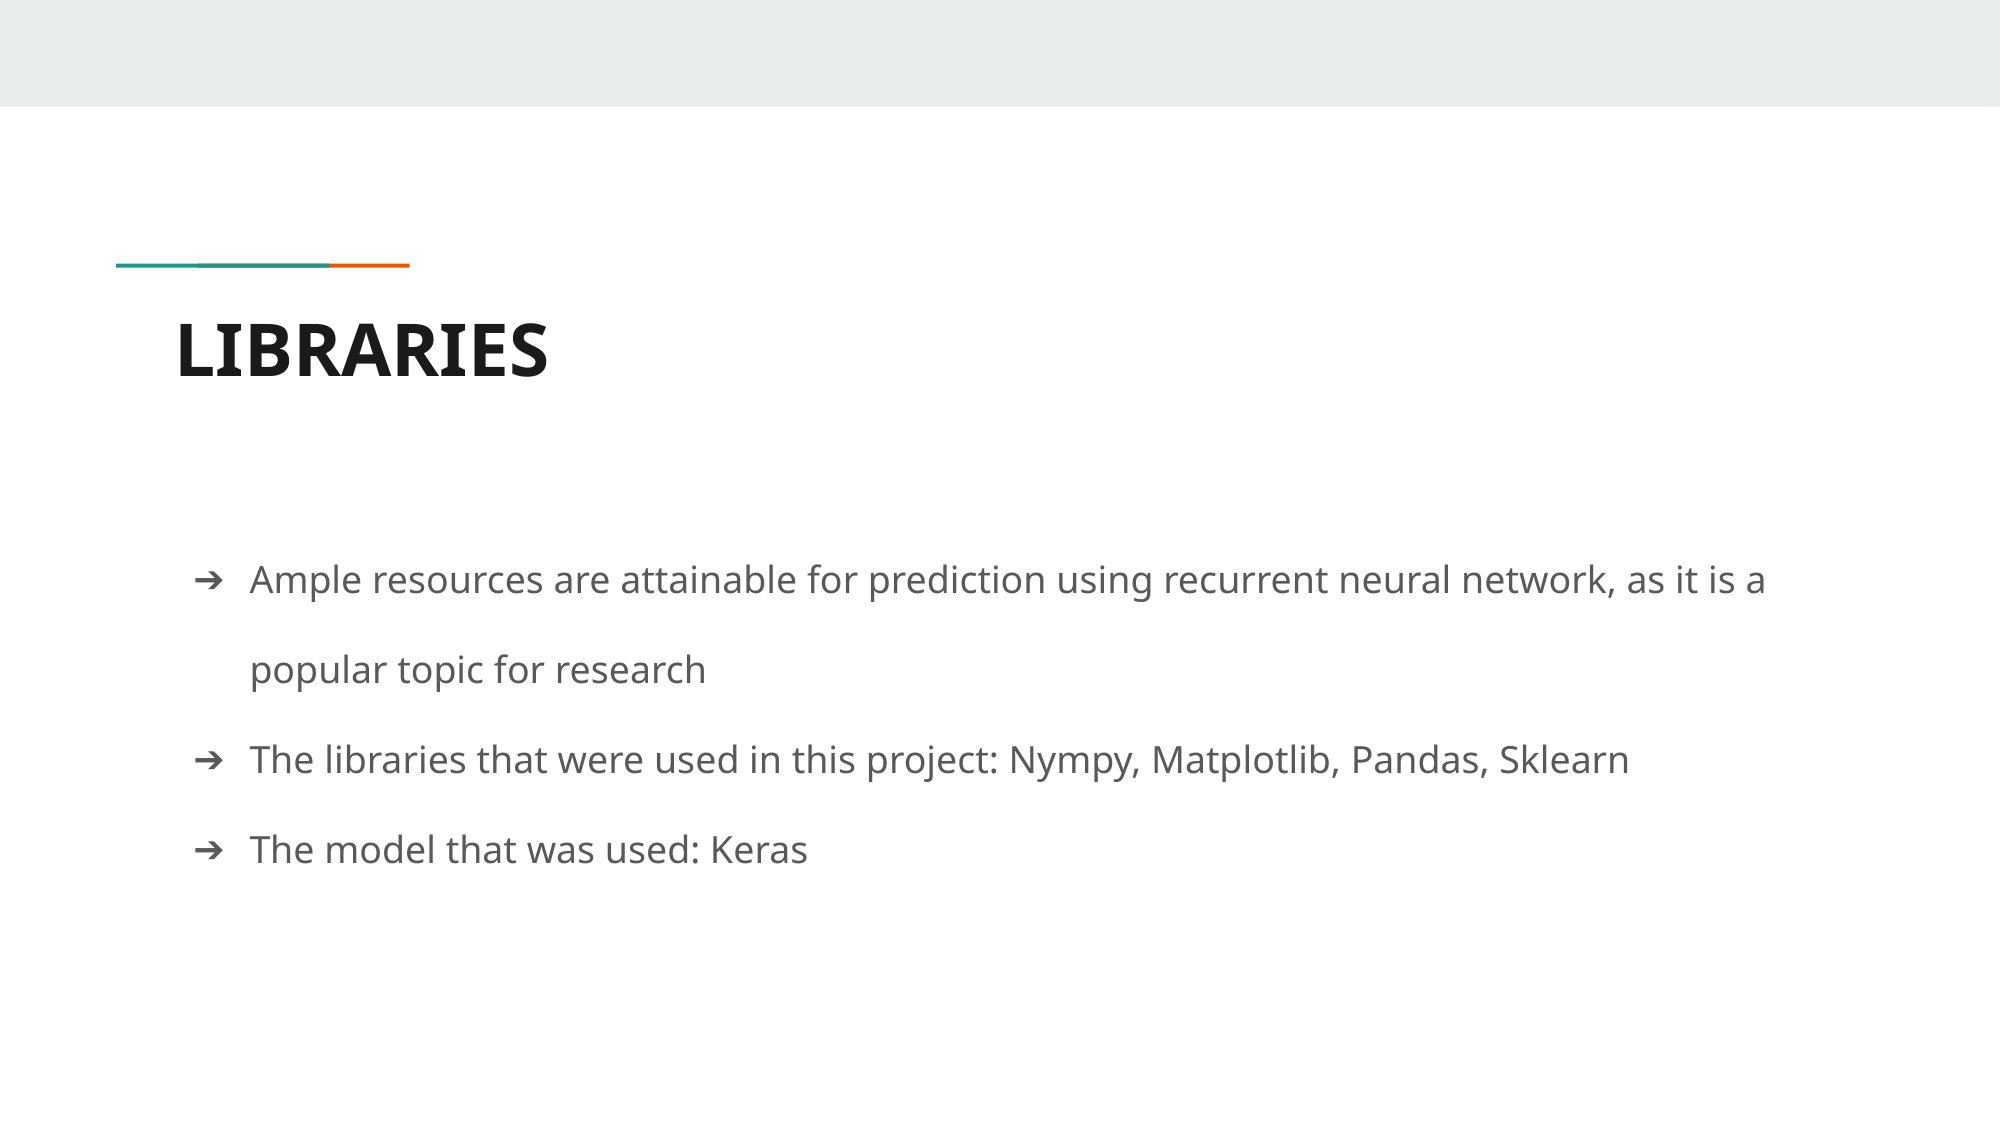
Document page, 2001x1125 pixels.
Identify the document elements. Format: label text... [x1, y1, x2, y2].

title LIBRARIES [159, 288, 1842, 406]
list Ample resources are attainable for prediction using recurrent neural network, as it is a popular topic for research The libraries that were used in this project: Nympy, Matplotlib, Pandas, Sklearn The model that was used: Keras [159, 495, 1842, 1007]
